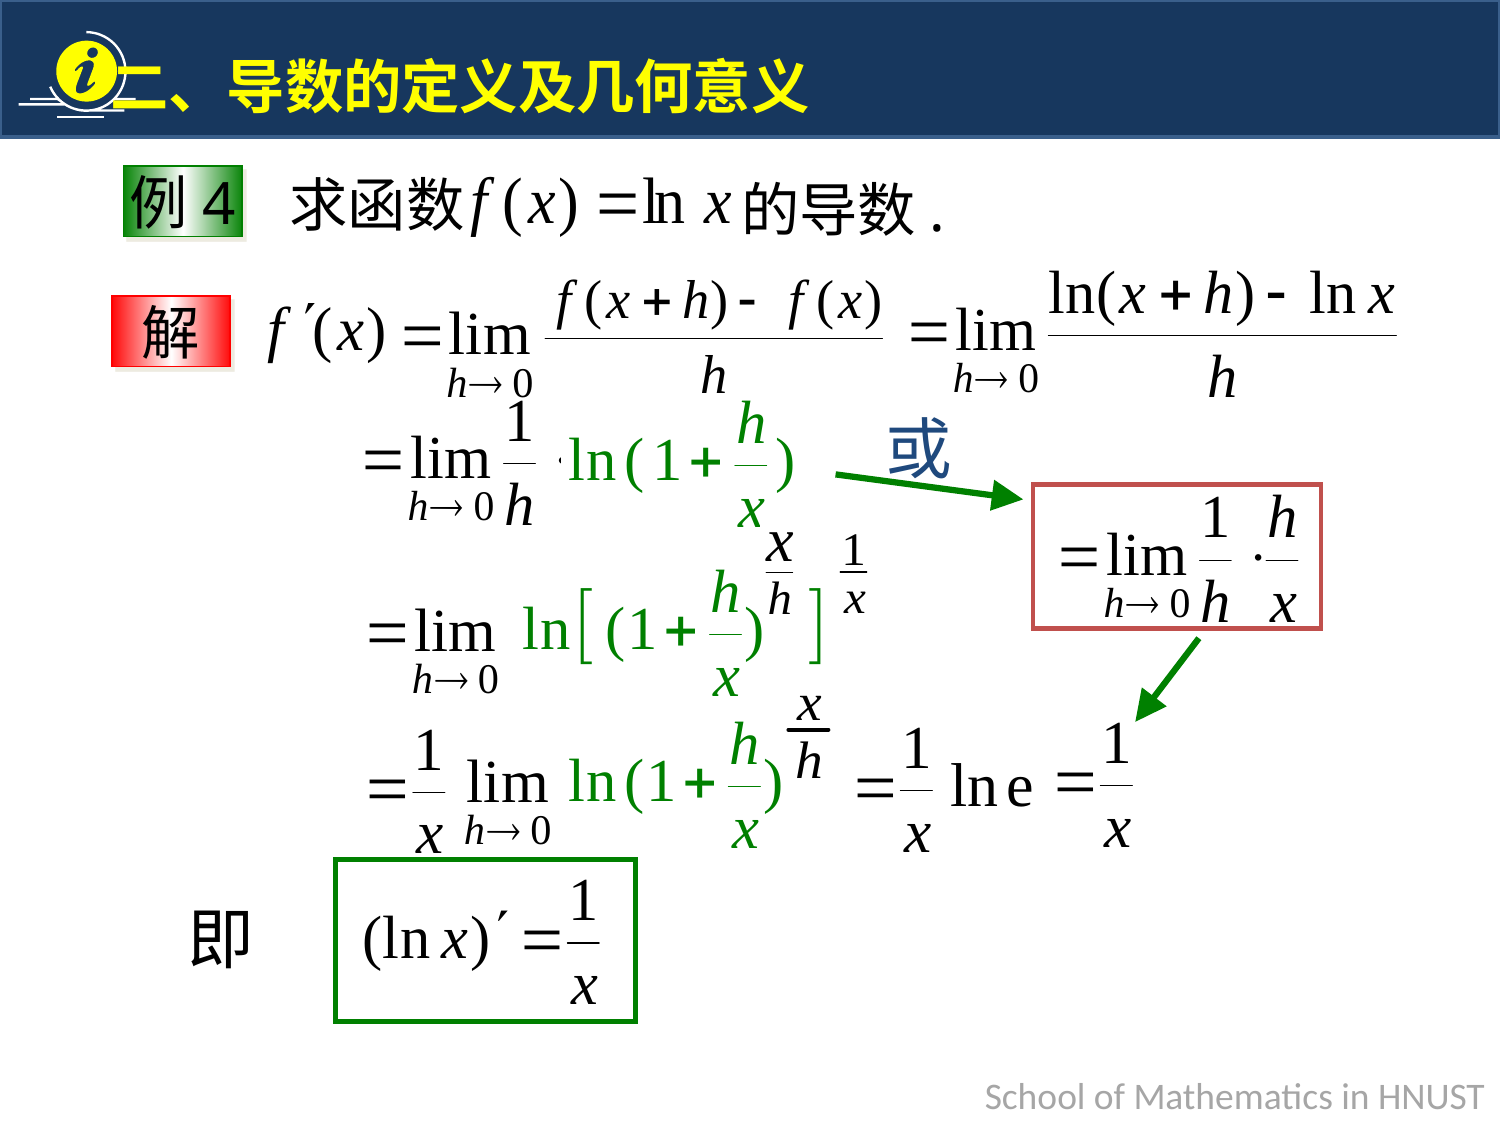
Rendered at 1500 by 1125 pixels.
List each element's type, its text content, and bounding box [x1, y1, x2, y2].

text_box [1035, 486, 1319, 627]
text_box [901, 261, 1400, 402]
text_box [360, 598, 501, 699]
text_box [335, 859, 636, 1022]
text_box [460, 749, 555, 850]
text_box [356, 389, 561, 531]
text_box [947, 757, 1036, 825]
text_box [360, 718, 449, 859]
text_box 或 [870, 399, 967, 495]
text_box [760, 507, 799, 569]
text_box 即 [172, 889, 335, 984]
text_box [541, 272, 886, 399]
text_box 的导数. [744, 165, 1339, 251]
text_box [761, 575, 799, 619]
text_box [394, 301, 535, 388]
text_box 解 [111, 295, 231, 367]
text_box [566, 392, 799, 533]
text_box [252, 299, 389, 369]
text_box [448, 163, 741, 248]
text_box 例4 [123, 165, 242, 237]
title 例4. 求函数 [109, 160, 585, 249]
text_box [1047, 711, 1136, 852]
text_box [520, 560, 824, 701]
text_box [1137, 638, 1199, 720]
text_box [847, 717, 936, 858]
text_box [772, 661, 845, 793]
text_box [967, 486, 1024, 507]
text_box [835, 523, 873, 618]
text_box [360, 869, 603, 1010]
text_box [566, 713, 786, 854]
